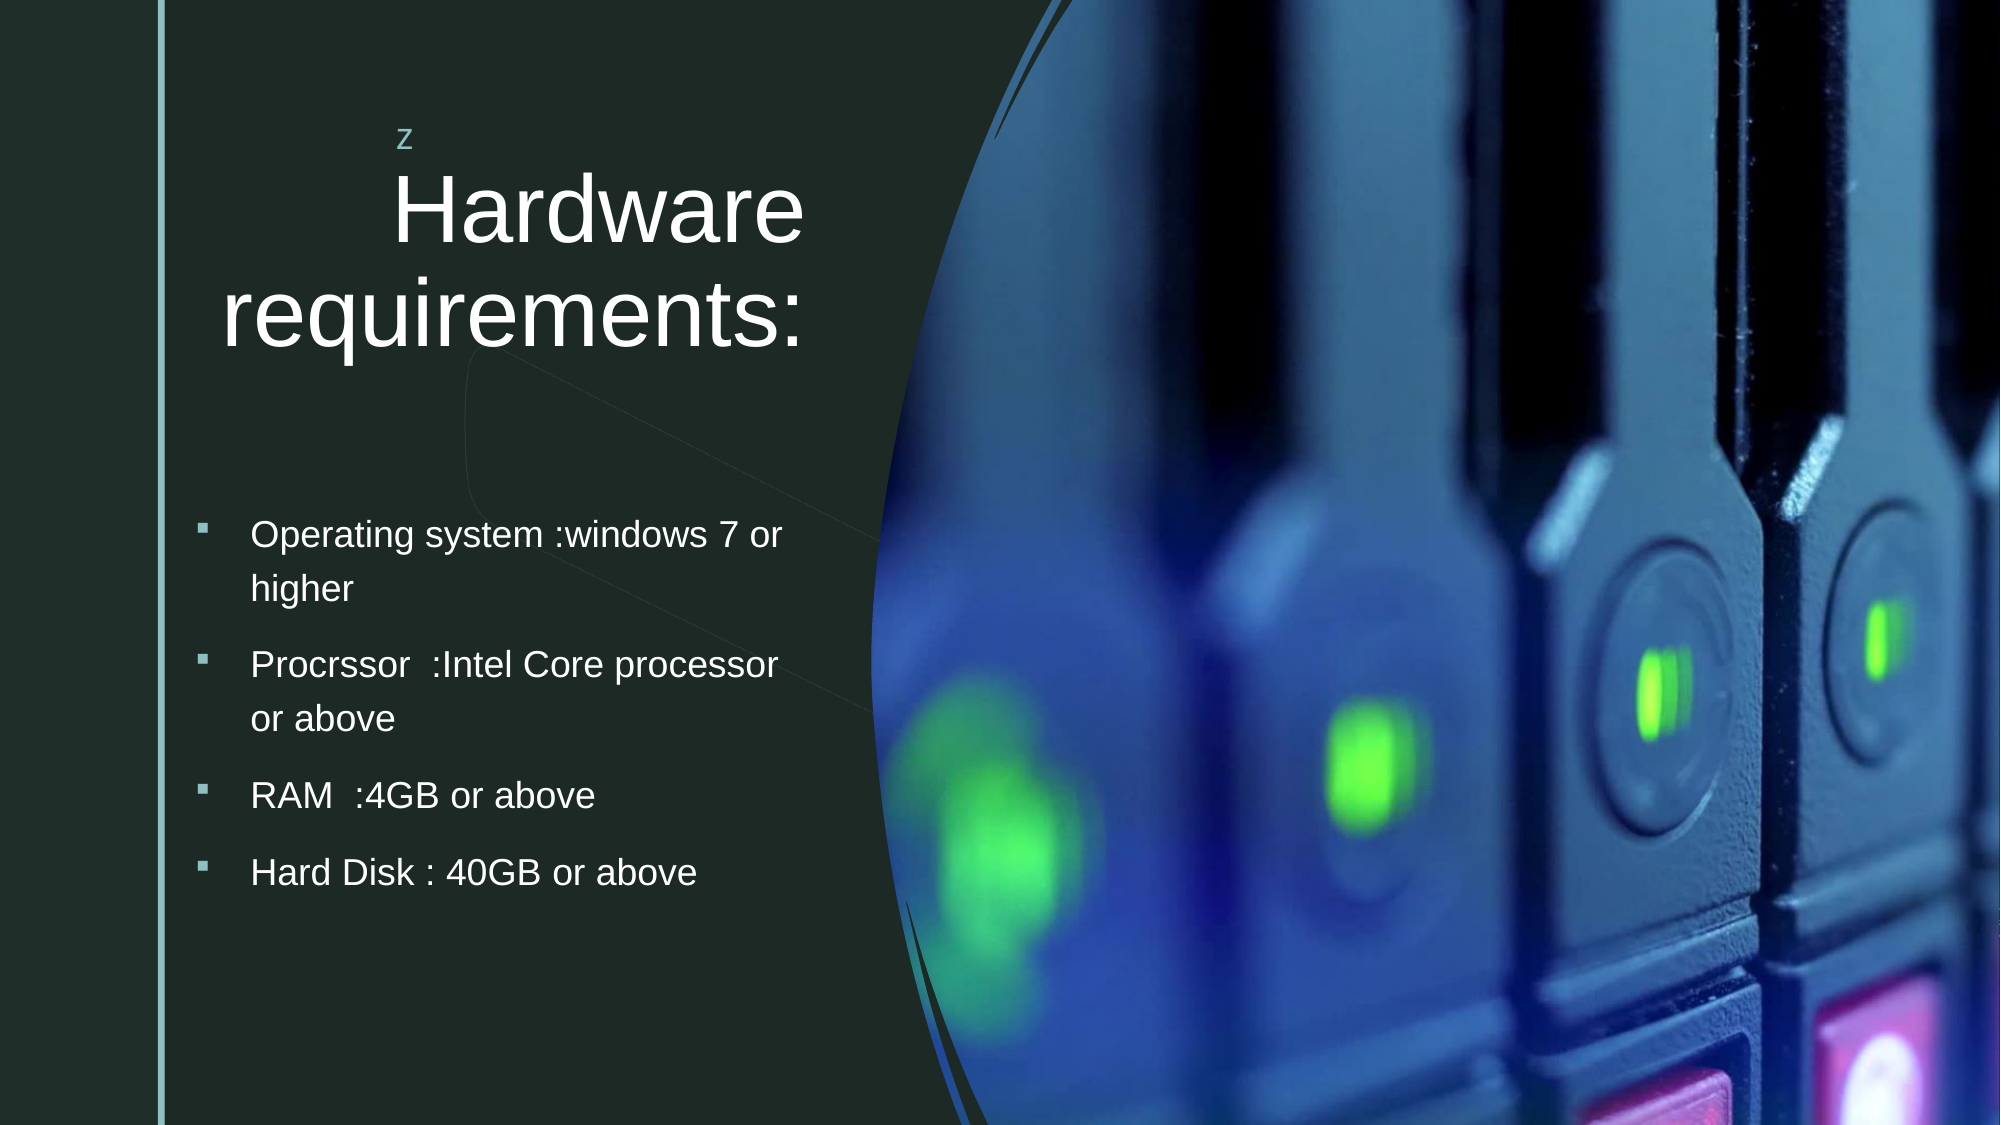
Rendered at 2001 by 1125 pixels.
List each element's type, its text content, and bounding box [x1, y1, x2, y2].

picture [871, 0, 2000, 1125]
title Hardware requirements: [105, 53, 822, 375]
list Operating system :windows 7 or higher Procrssor :Intel Core processor or above RAM :4GB or above Hard Disk : 40GB or above [105, 471, 802, 1016]
